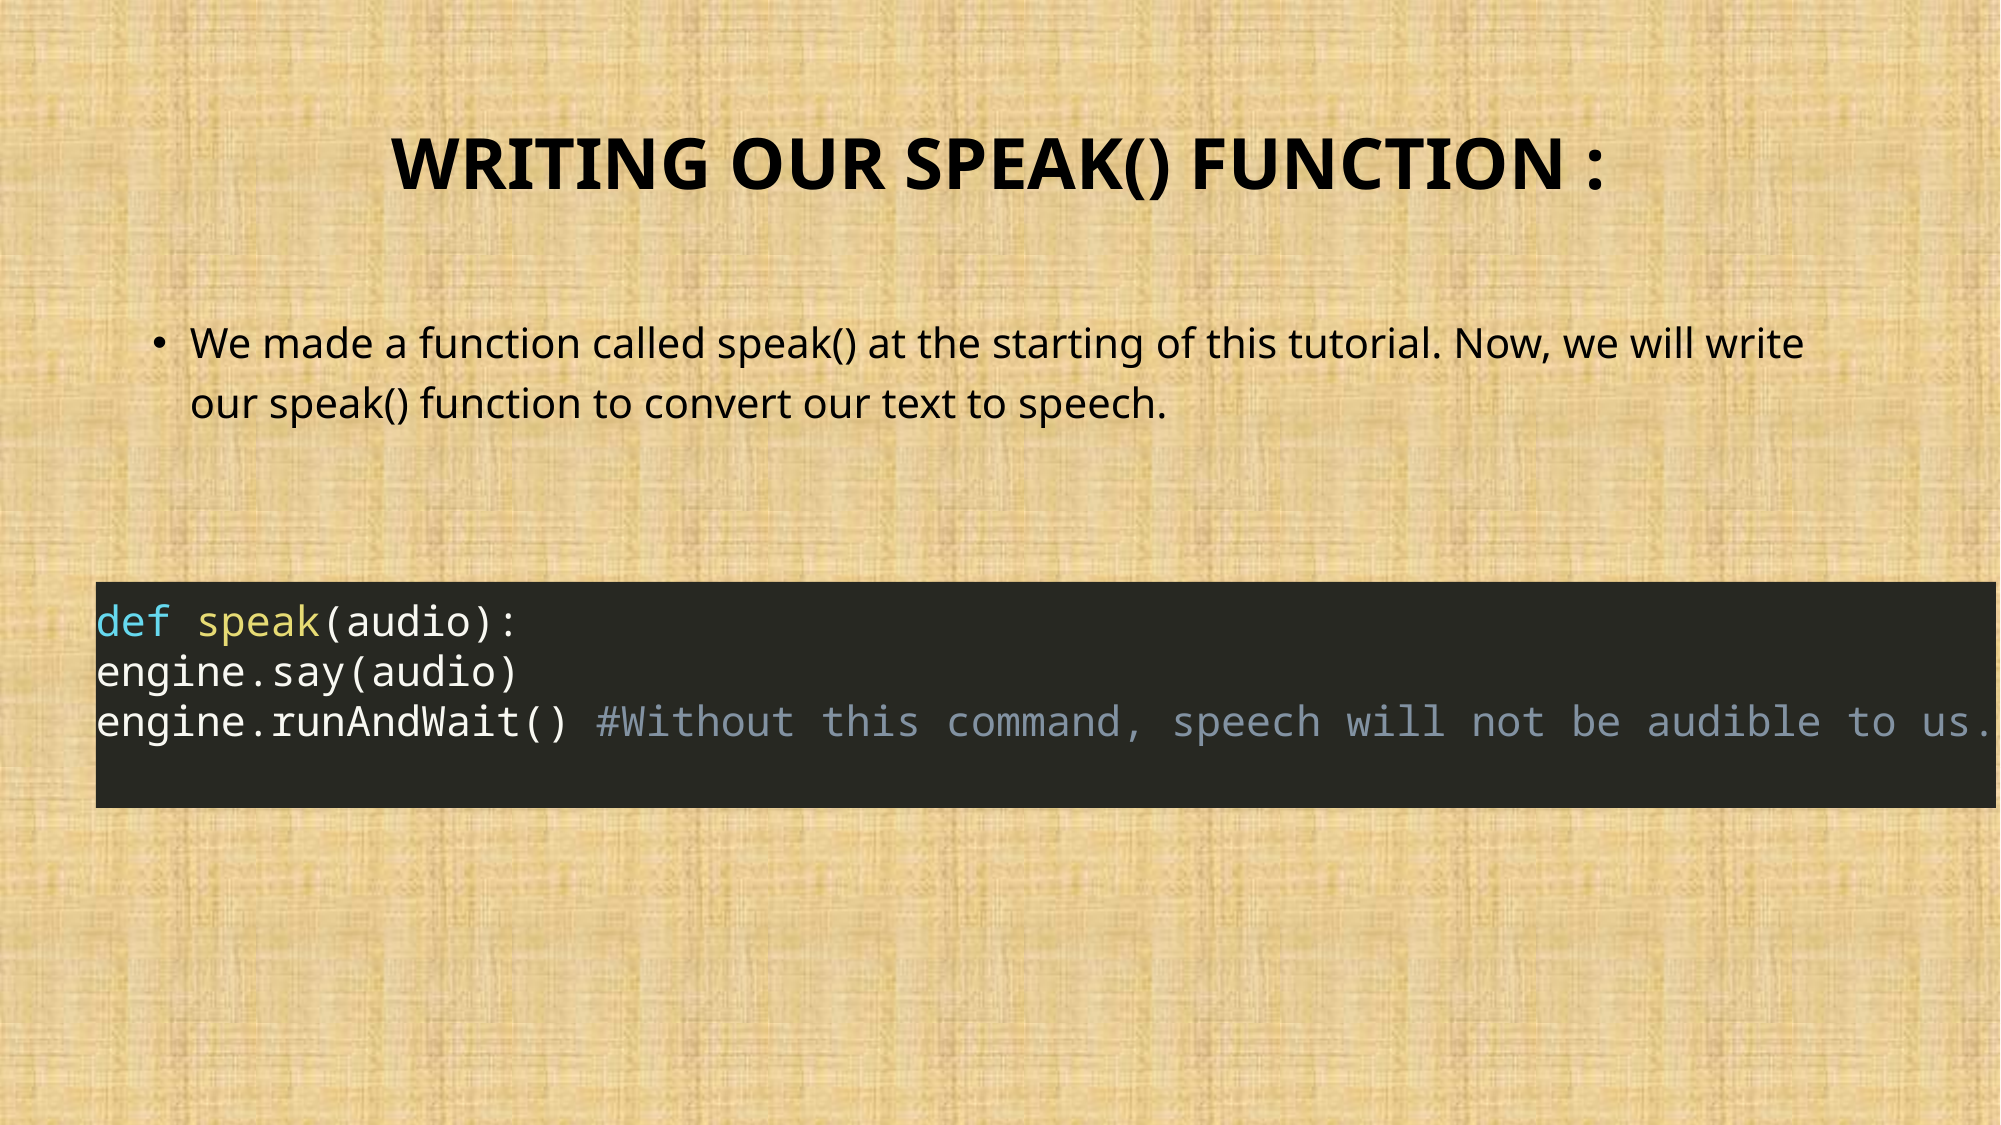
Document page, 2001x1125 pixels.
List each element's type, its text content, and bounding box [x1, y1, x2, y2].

list We made a function called speak() at the starting of this tutorial. Now, we will write our speak() function to convert our text to speech. [137, 299, 1863, 563]
picture [0, 0, 2001, 1125]
text_box def speak(audio): engine.say(audio) engine.runAndWait() #Without this command, speech will not be audible to us. [96, 581, 1996, 808]
title Writing Our speak() Function : [149, 99, 1849, 299]
